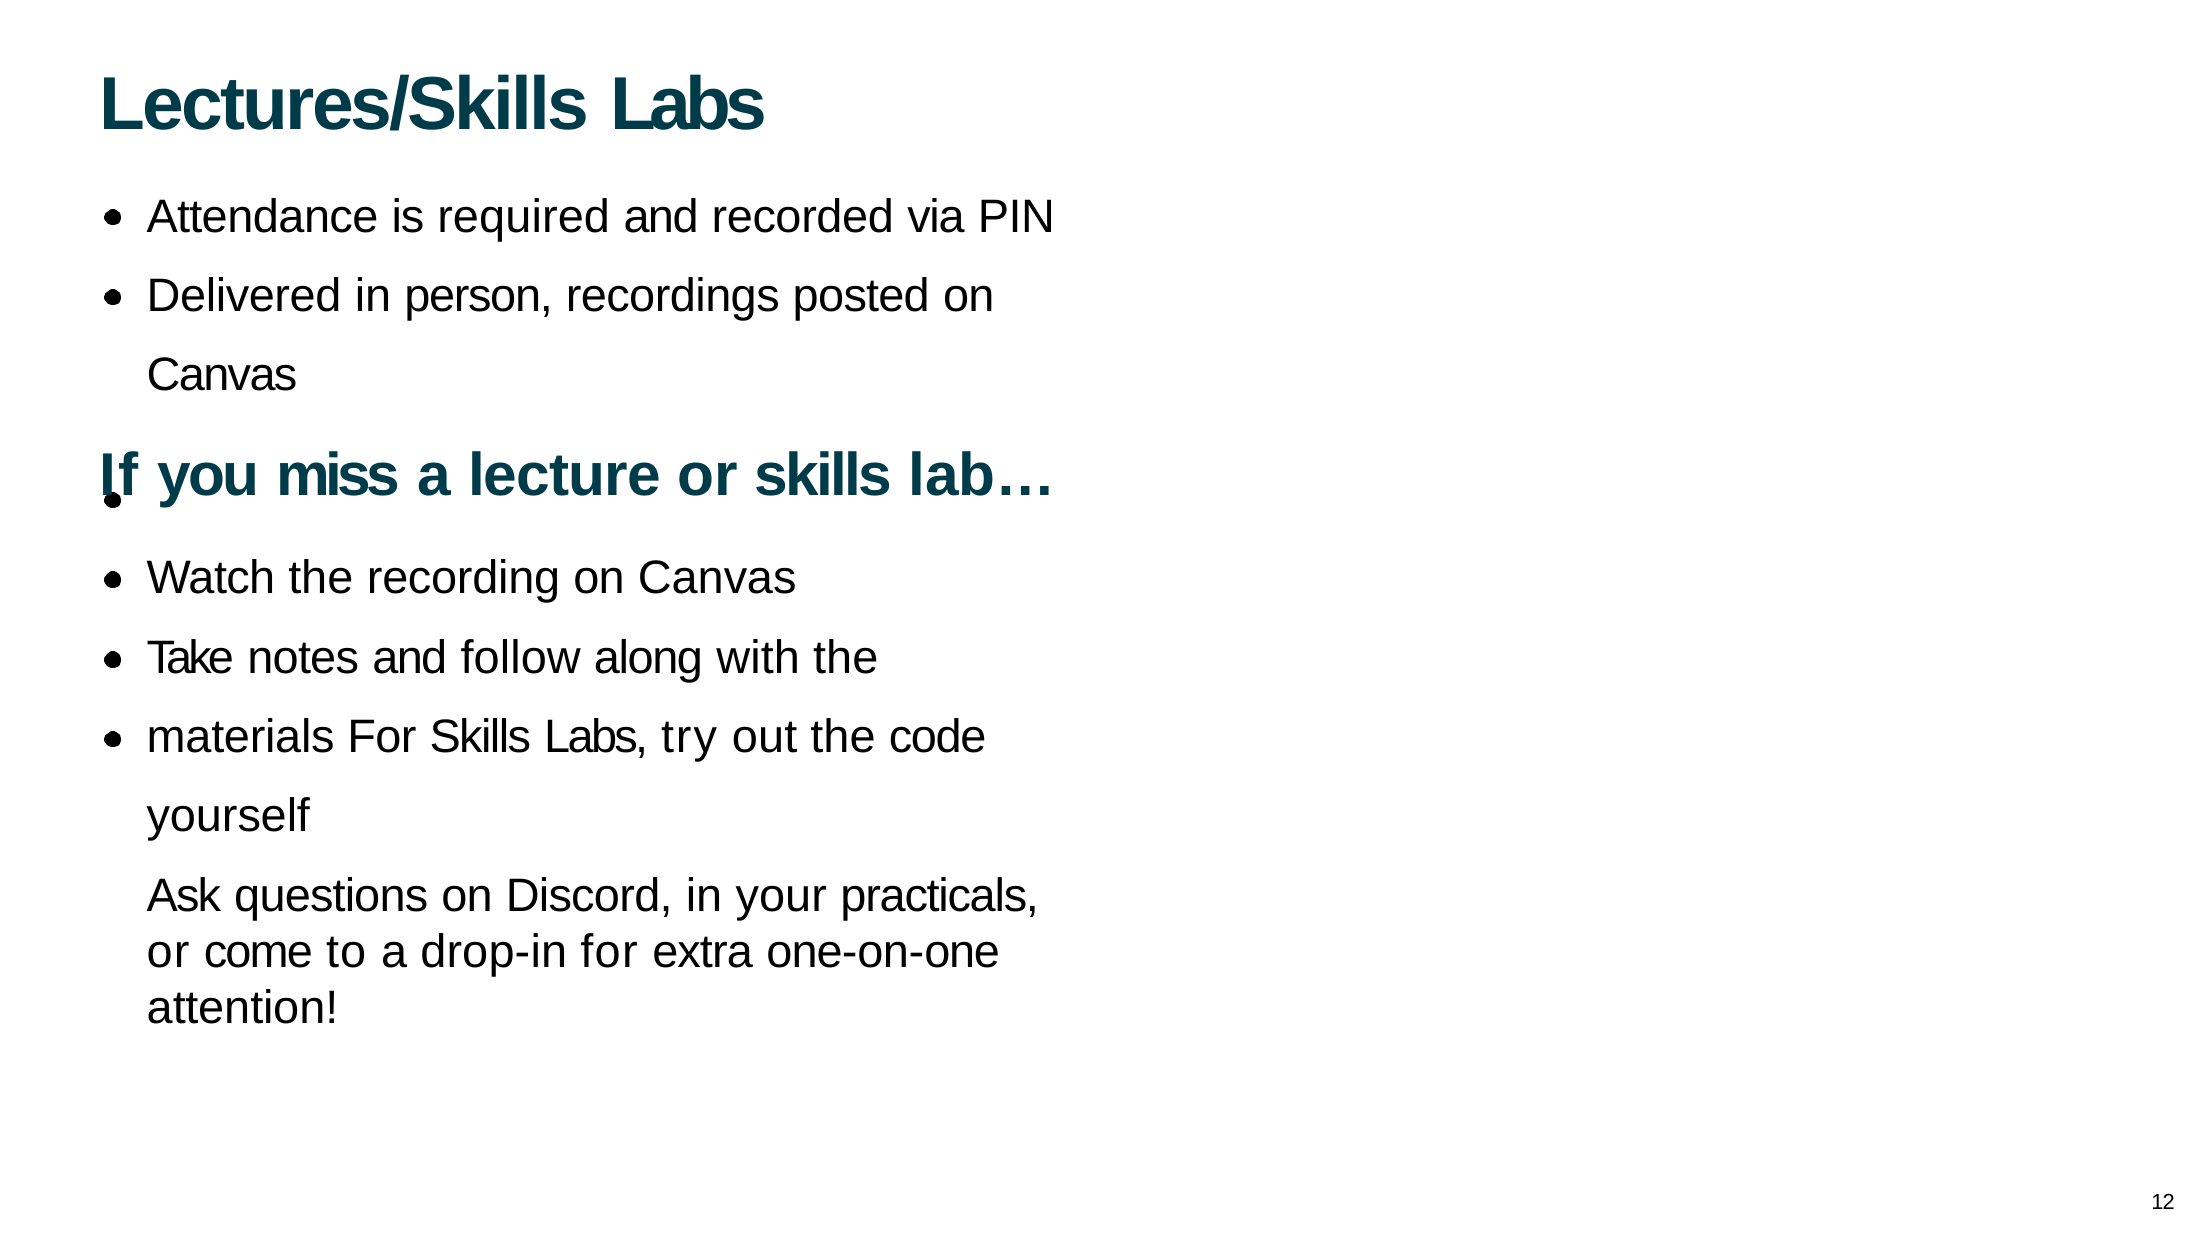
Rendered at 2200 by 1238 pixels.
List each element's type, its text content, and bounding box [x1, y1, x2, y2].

picture [104, 571, 121, 588]
slide_number 12 [2144, 1185, 2185, 1238]
picture [104, 288, 121, 305]
picture [104, 730, 121, 748]
title Lectures/Skills Labs [97, 52, 2084, 262]
picture [104, 491, 121, 509]
picture [104, 209, 121, 226]
picture [104, 651, 121, 668]
text_box Attendance is required and recorded via PIN Delivered in person, recordings posted on Canvas If you miss a lecture or skills lab… Watch the recording on Canvas Take notes and follow along with the materials For Skills Labs, try out the code yourself Ask questions on Discord, in your practicals, or come to a drop-in for extra one-on-one attention! [97, 160, 2052, 1033]
